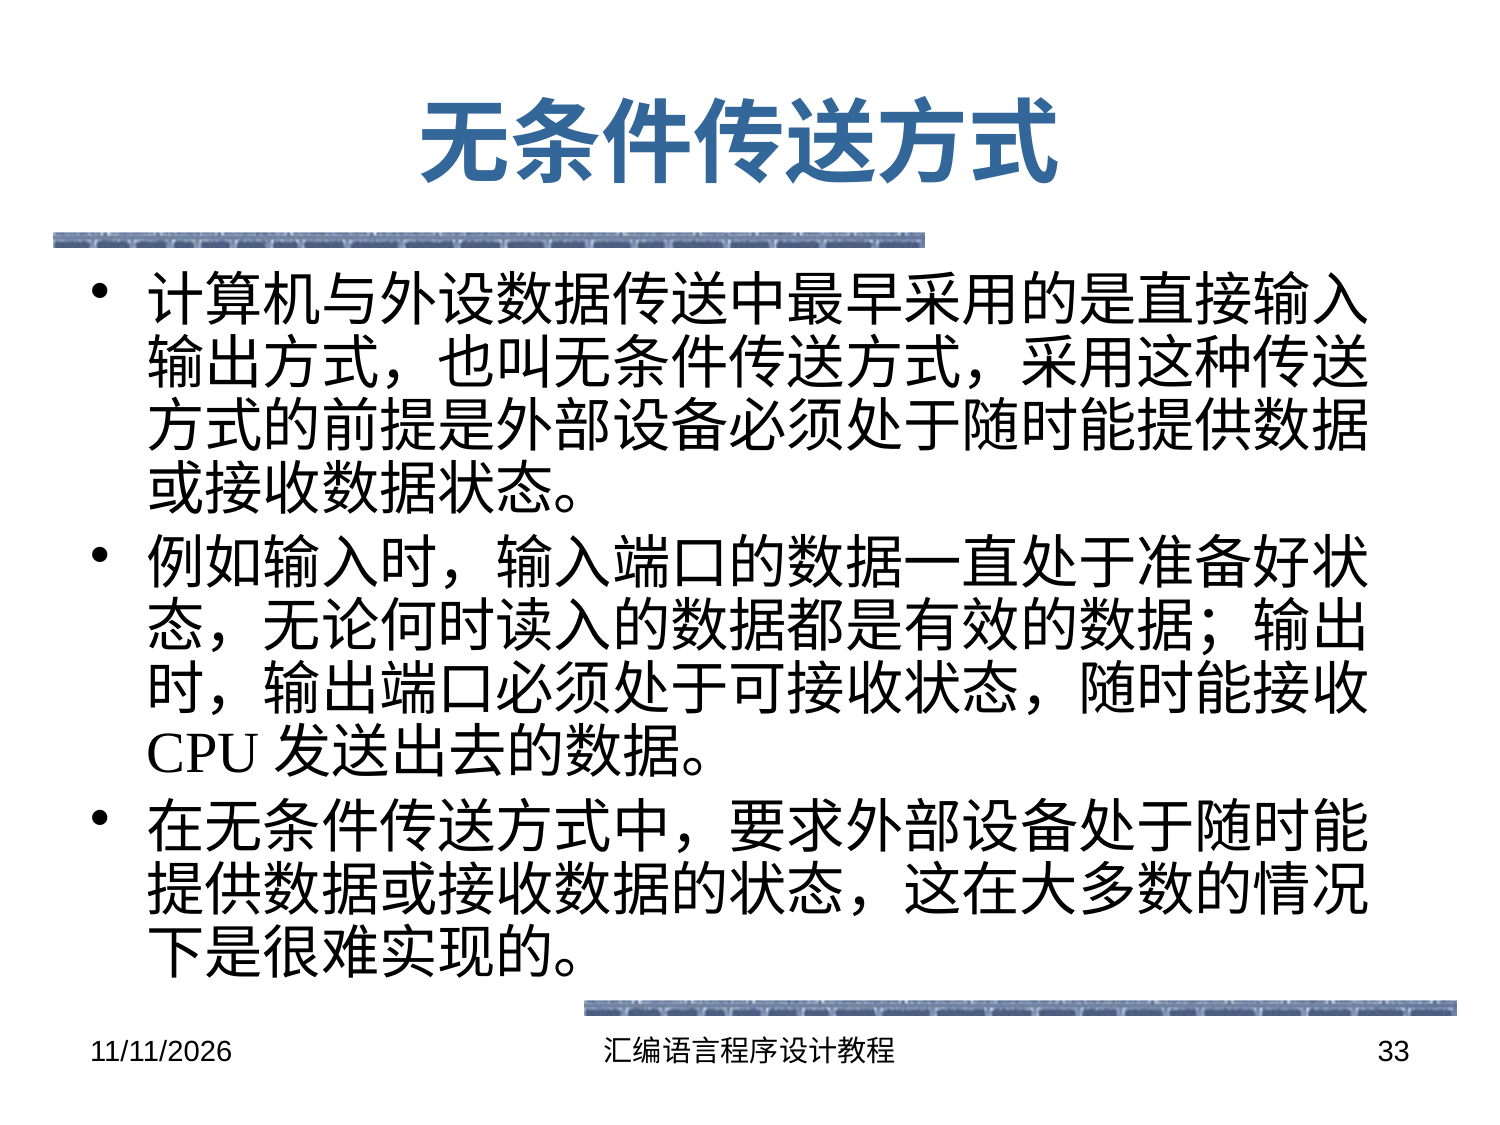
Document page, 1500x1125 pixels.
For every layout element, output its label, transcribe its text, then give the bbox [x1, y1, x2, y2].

picture [584, 999, 1457, 1016]
footer 汇编语言程序设计教程 [512, 1024, 988, 1103]
picture [53, 231, 925, 248]
slide_number 33 [1074, 1024, 1426, 1103]
list 计算机与外设数据传送中最早采用的是直接输入输出方式，也叫无条件传送方式，采用这种传送方式的前提是外部设备必须处于随时能提供数据或接收数据状态。 例如输入时，输入端口的数据一直处于准备好状态，无论何时读入的数据都是有效的数据；输出时，输出端口必须处于可接收状态，随时能接收CPU发送出去的数据。 在无条件传送方式中，要求外部设备处于随时能提供数据或接收数据的状态，这在大多数的情况下是很难实现的。 [74, 262, 1426, 1006]
title 无条件传送方式 [74, 44, 1426, 233]
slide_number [74, 1024, 426, 1103]
